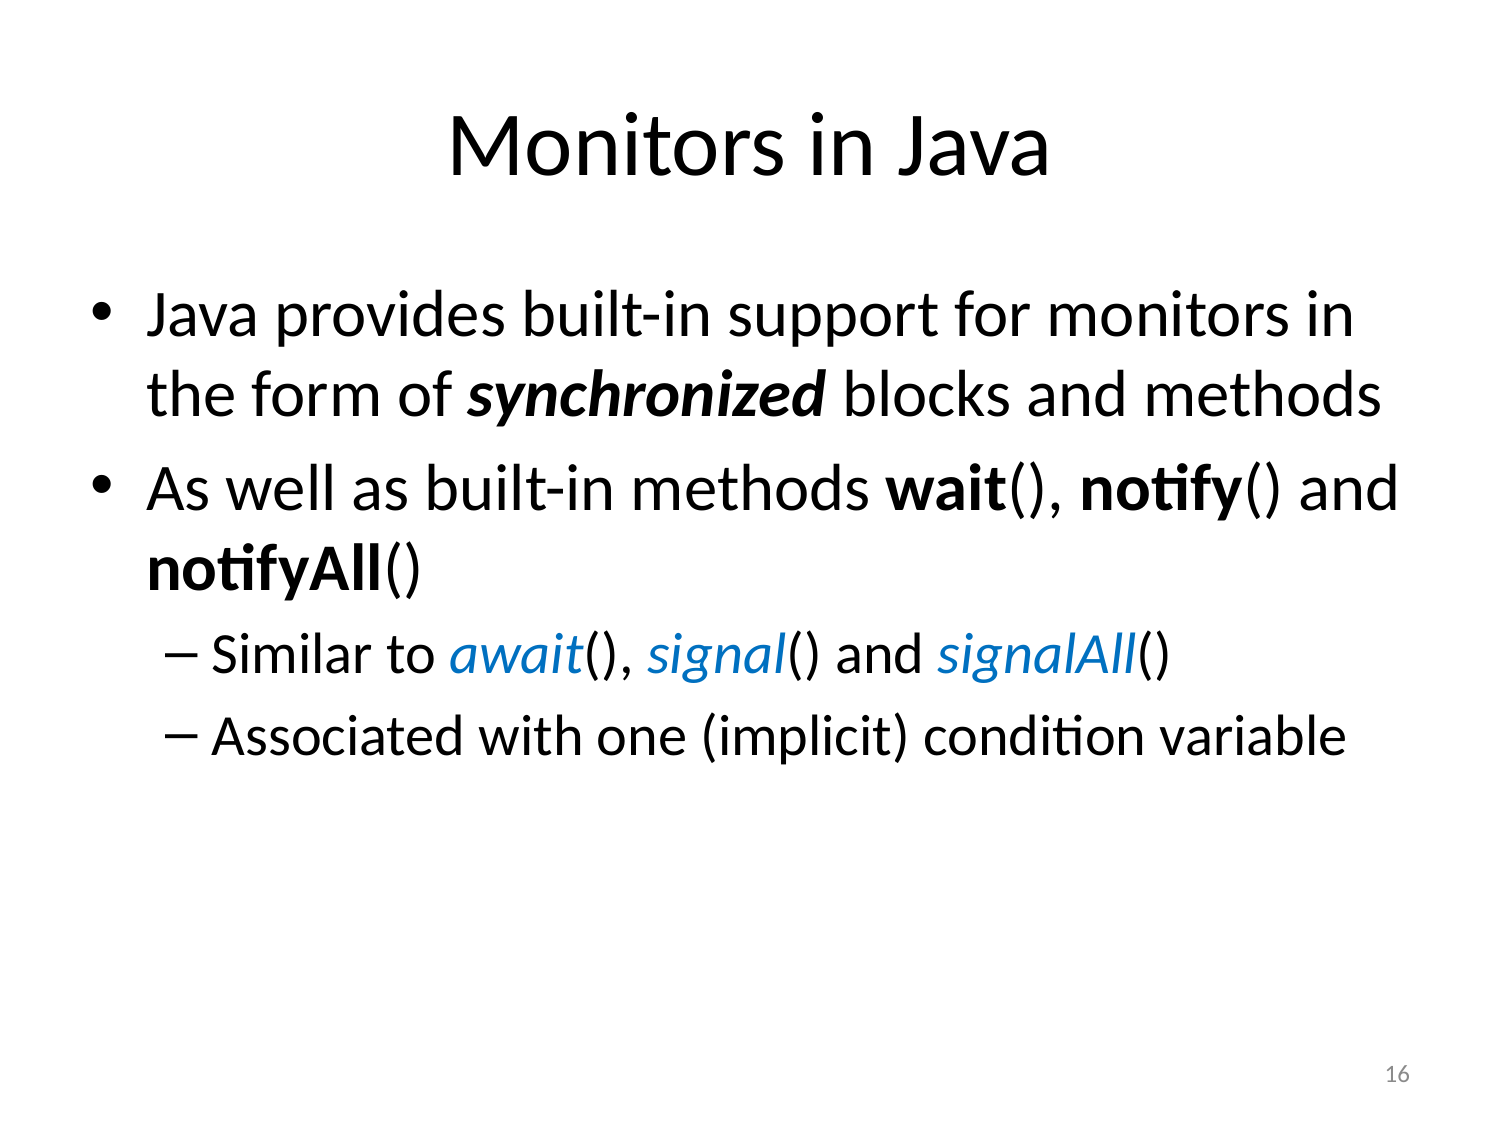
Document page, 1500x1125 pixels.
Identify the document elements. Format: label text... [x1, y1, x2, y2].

list Java provides built-in support for monitors in the form of synchronized blocks and methods As well as built-in methods wait(), notify() and notifyAll() Similar to await(), signal() and signalAll() Associated with one (implicit) condition variable [75, 262, 1425, 1005]
title Monitors in Java [75, 45, 1425, 233]
slide_number 16 [1074, 1042, 1425, 1103]
